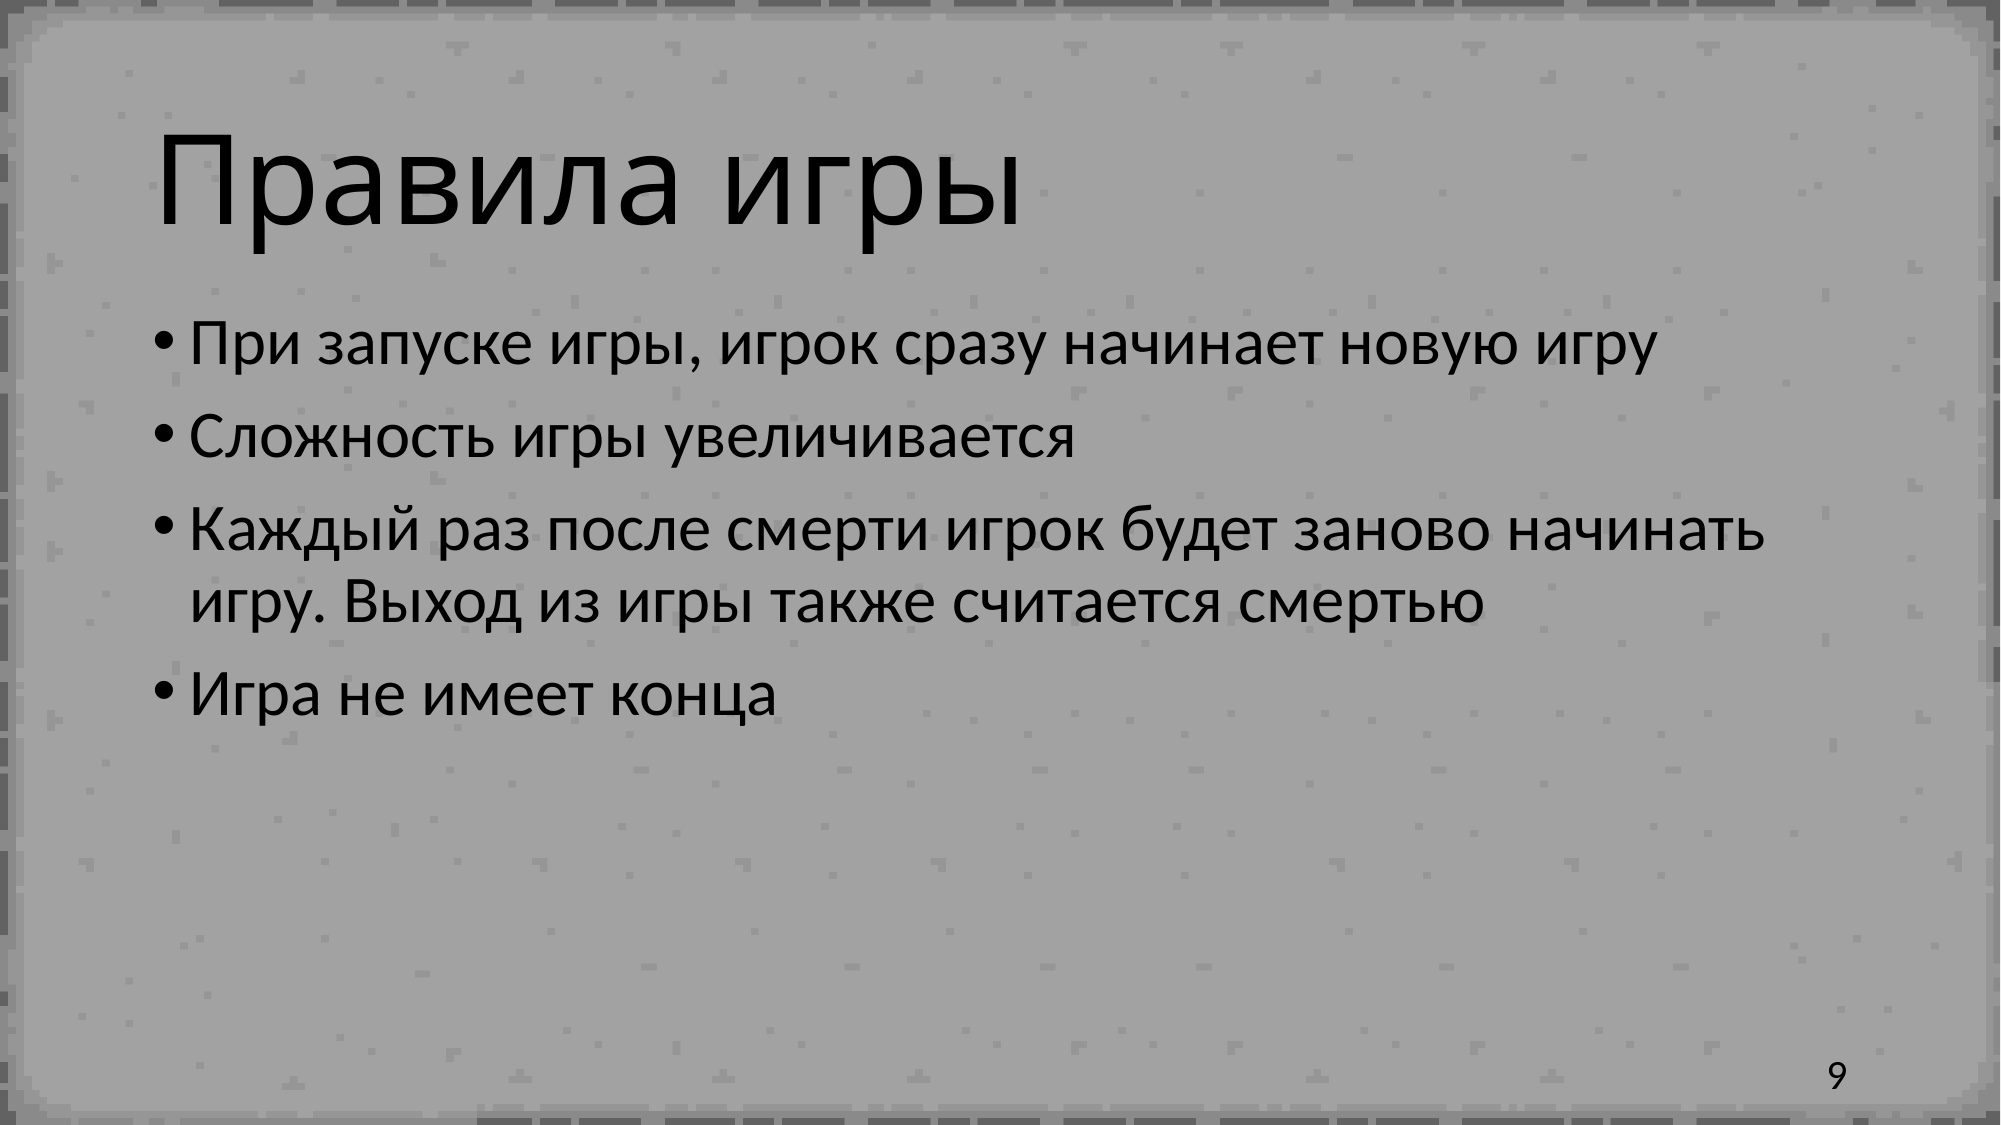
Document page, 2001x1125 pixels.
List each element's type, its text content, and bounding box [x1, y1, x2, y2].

title Правила игры [137, 22, 1863, 299]
list При запуске игры, игрок сразу начинает новую игру Сложность игры увеличивается Каждый раз после смерти игрок будет заново начинать игру. Выход из игры также считается смертью Игра не имеет конца [137, 299, 1863, 1014]
picture [0, 0, 2001, 1125]
slide_number 9 [1412, 1042, 1863, 1103]
